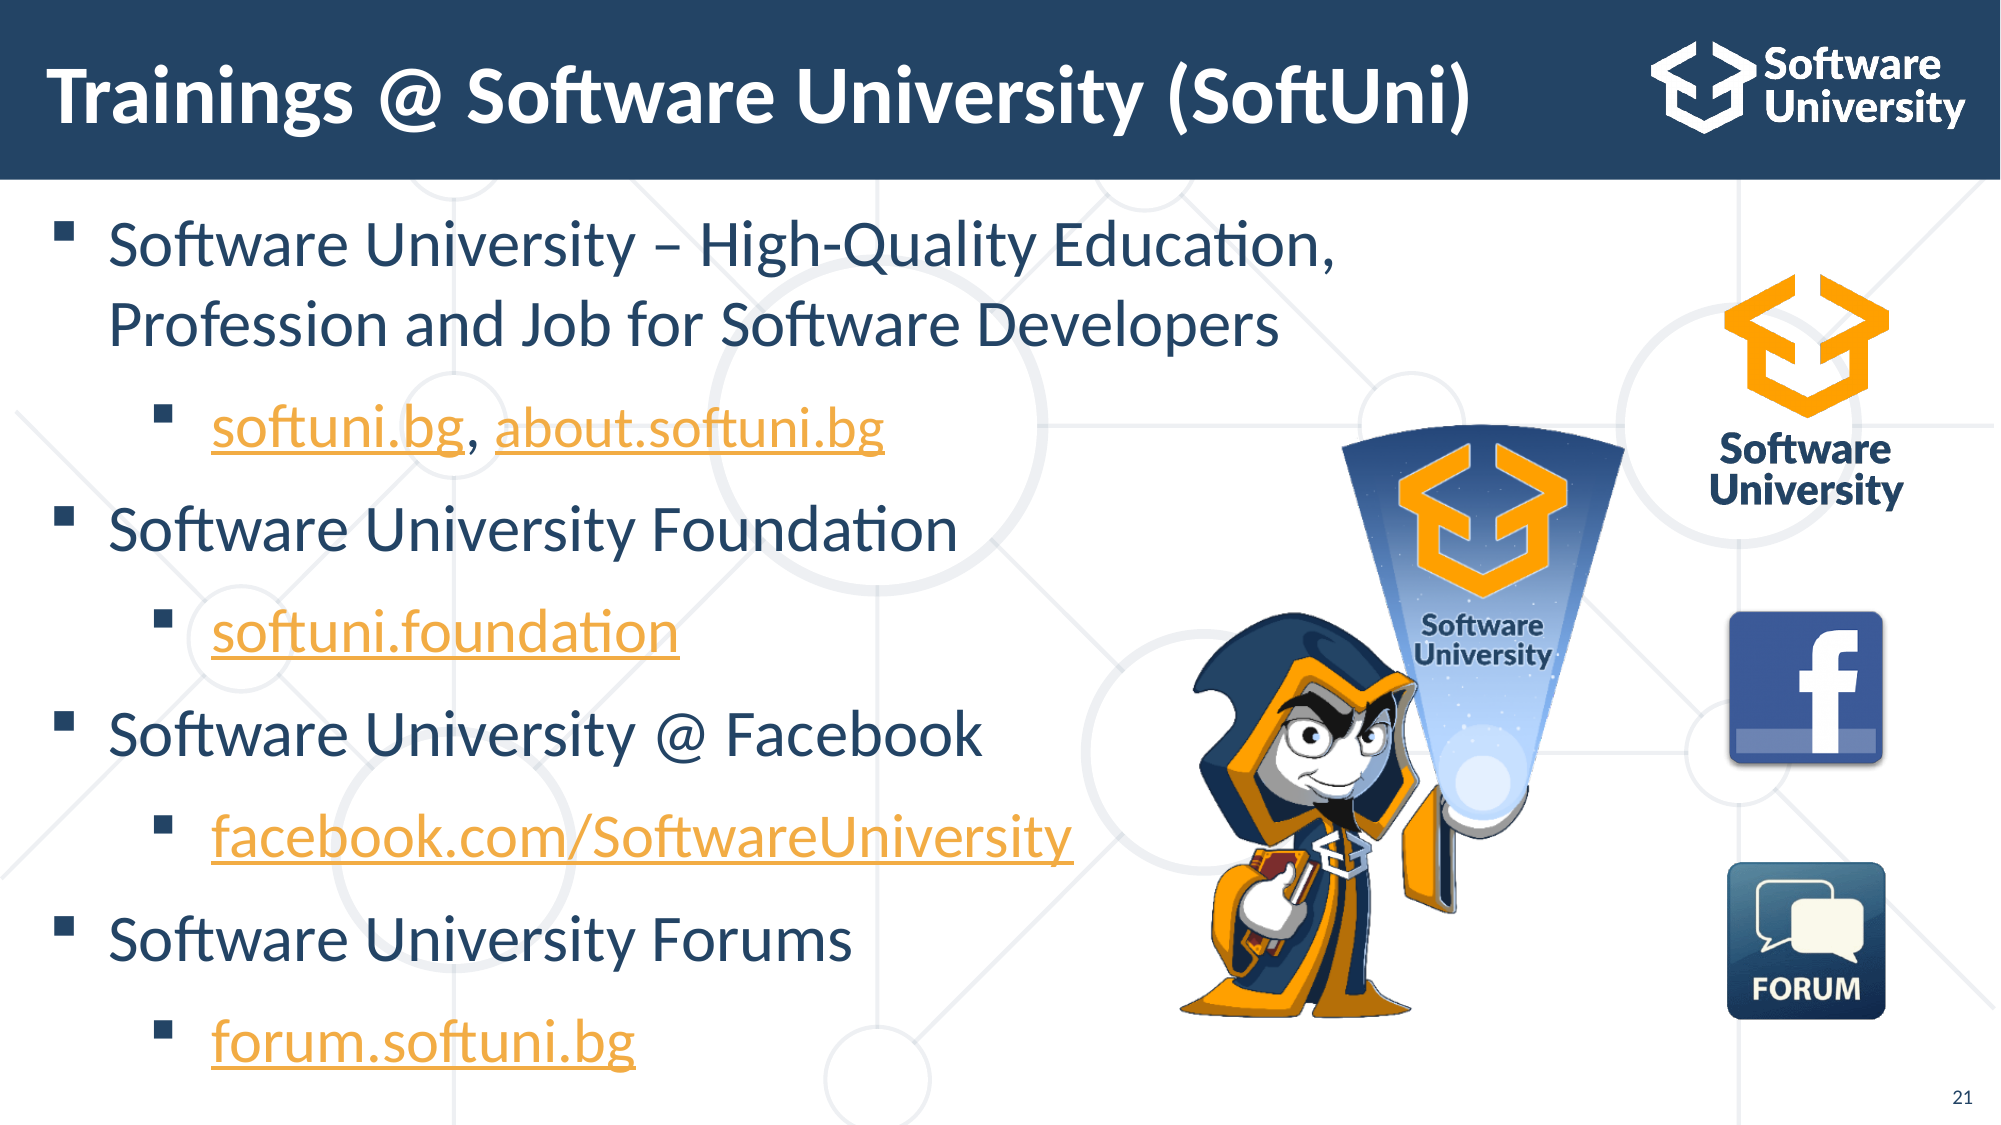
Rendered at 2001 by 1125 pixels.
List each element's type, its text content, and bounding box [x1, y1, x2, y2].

picture [1726, 861, 1886, 1020]
picture [1651, 41, 1966, 134]
list Software University – High-Quality Education, Profession and Job for Software Developers softuni.bg, about.softuni.bg Software University Foundation softuni.foundation Software University @ Facebook facebook.com/SoftwareUniversity Software University Forums forum.softuni.bg [31, 193, 1458, 1094]
picture [1458, 423, 1627, 1020]
title Trainings @ Software University (SoftUni) [28, 17, 1627, 163]
picture [1708, 274, 1904, 517]
picture [1723, 605, 1889, 773]
text_box 21 [1927, 1067, 1989, 1117]
